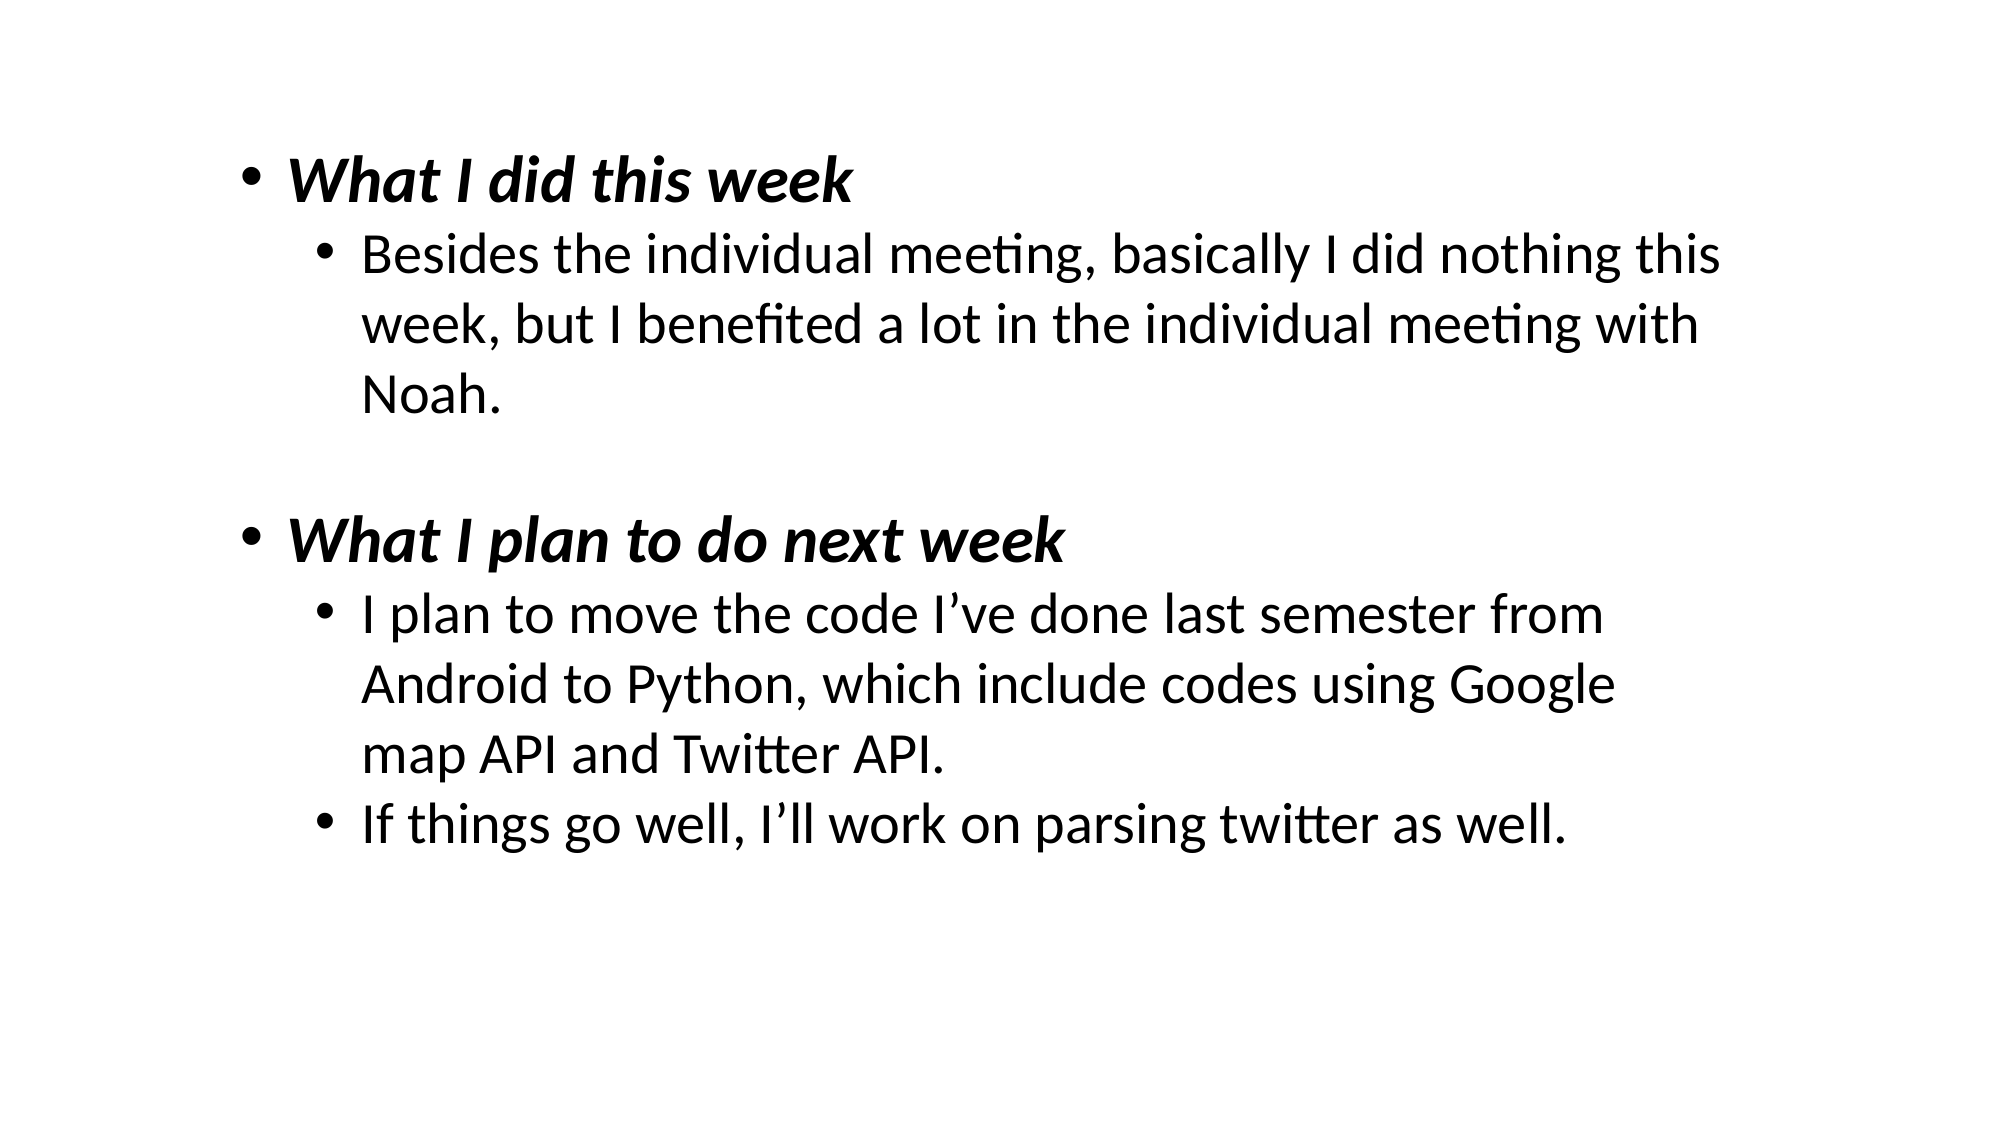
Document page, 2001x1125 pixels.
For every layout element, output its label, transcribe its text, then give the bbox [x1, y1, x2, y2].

text_box What I did this week Besides the individual meeting, basically I did nothing this week, but I benefited a lot in the individual meeting with Noah. What I plan to do next week I plan to move the code I’ve done last semester from Android to Python, which include codes using Google map API and Twitter API. If things go well, I’ll work on parsing twitter as well. [225, 128, 1749, 863]
